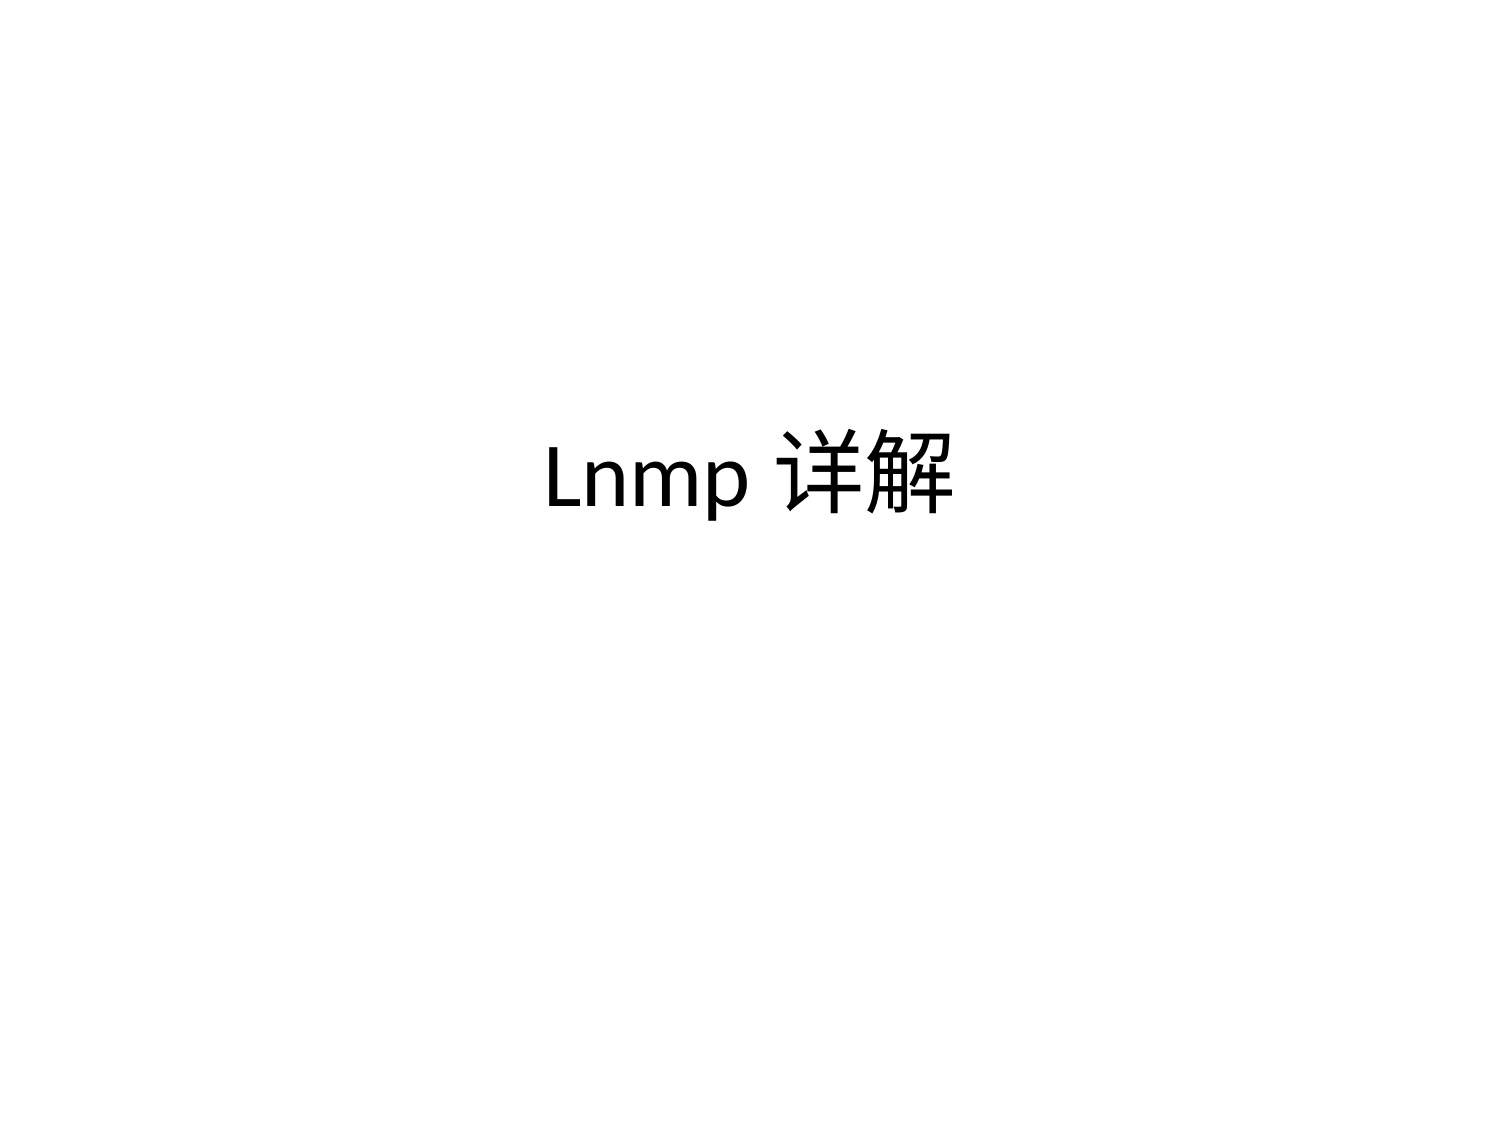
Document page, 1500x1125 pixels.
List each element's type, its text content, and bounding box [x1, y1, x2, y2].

title Lnmp详解 [112, 349, 1388, 591]
